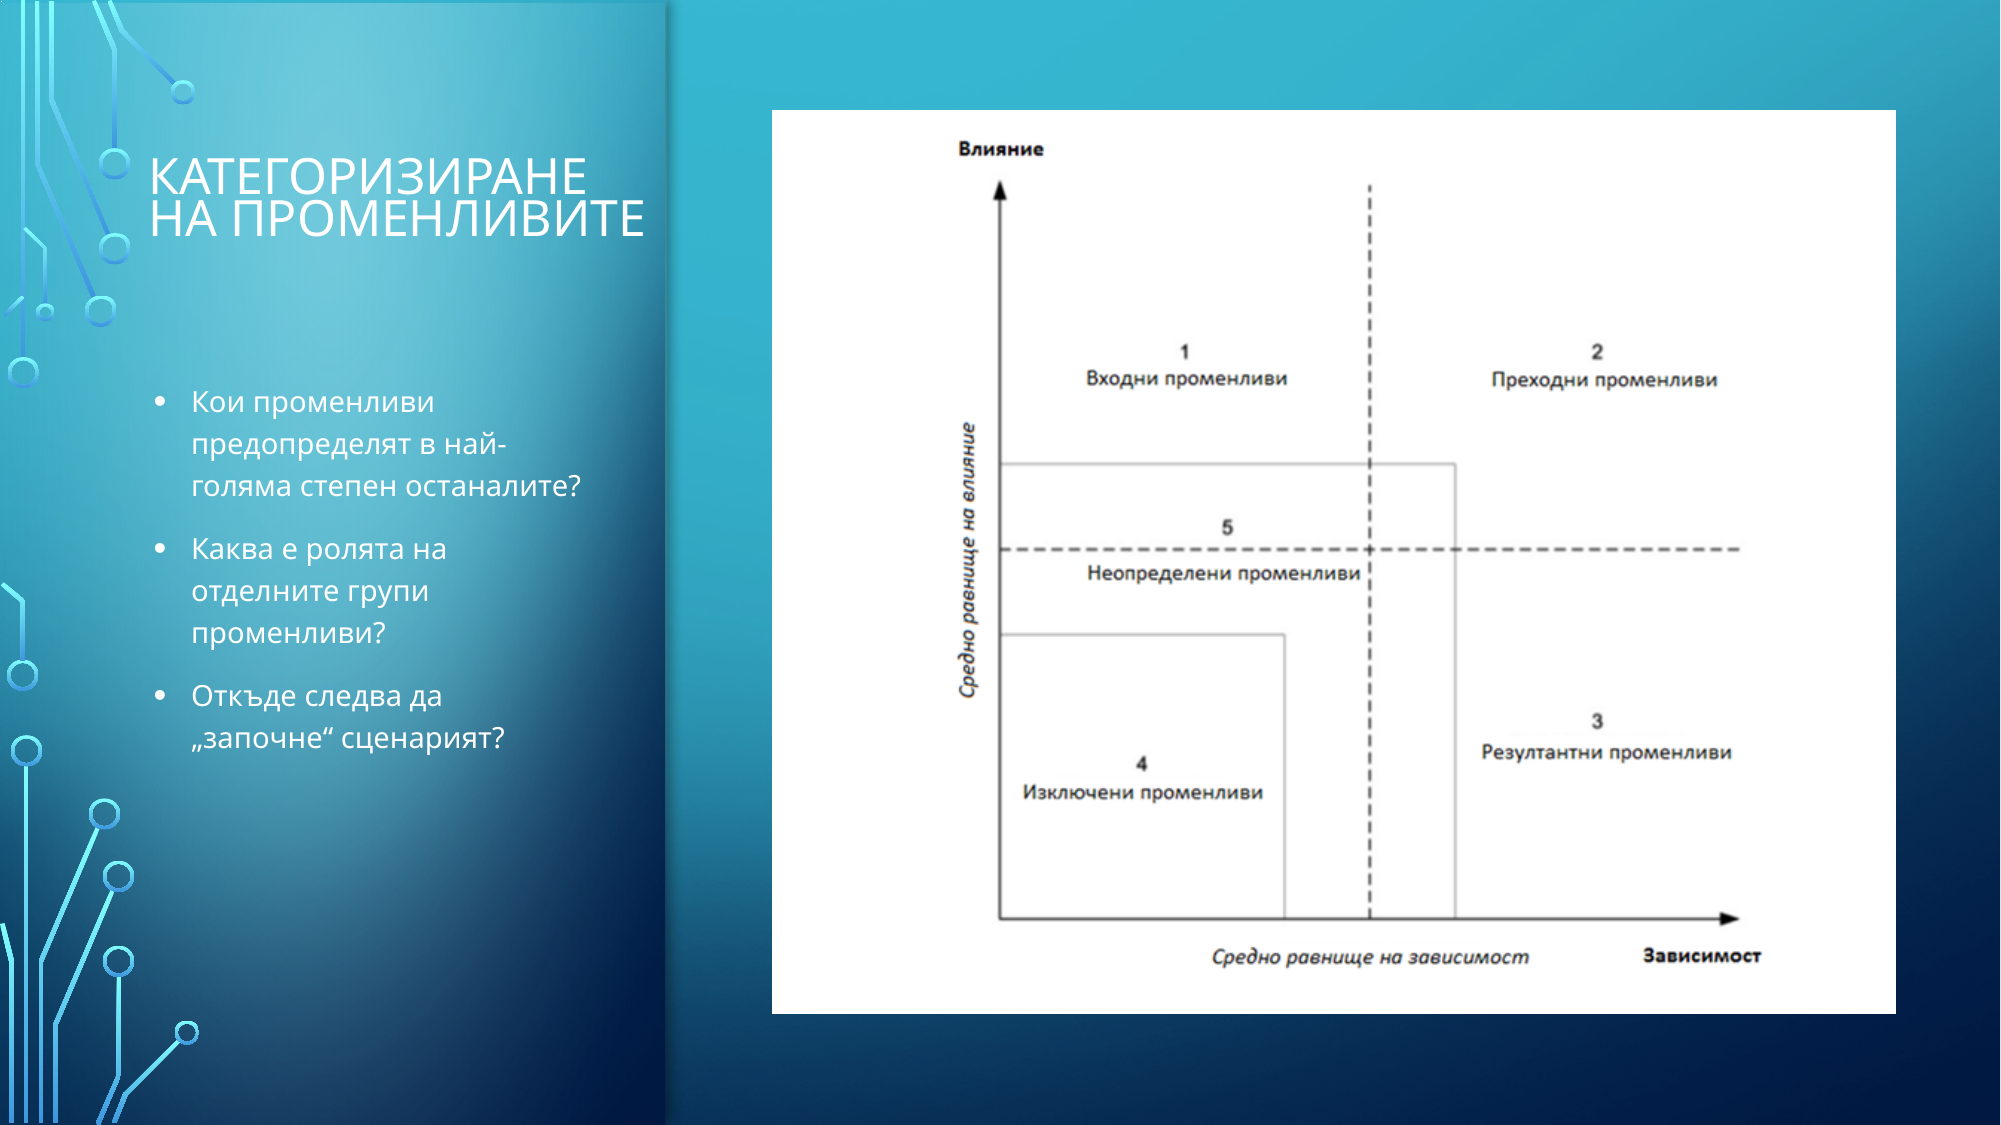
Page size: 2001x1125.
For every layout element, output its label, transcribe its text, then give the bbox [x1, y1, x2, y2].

picture [772, 109, 1896, 1015]
table_cell 2 [670, 0, 677, 1125]
picture [201, 0, 667, 1125]
text_box [678, 0, 2000, 1125]
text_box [0, 0, 201, 1125]
